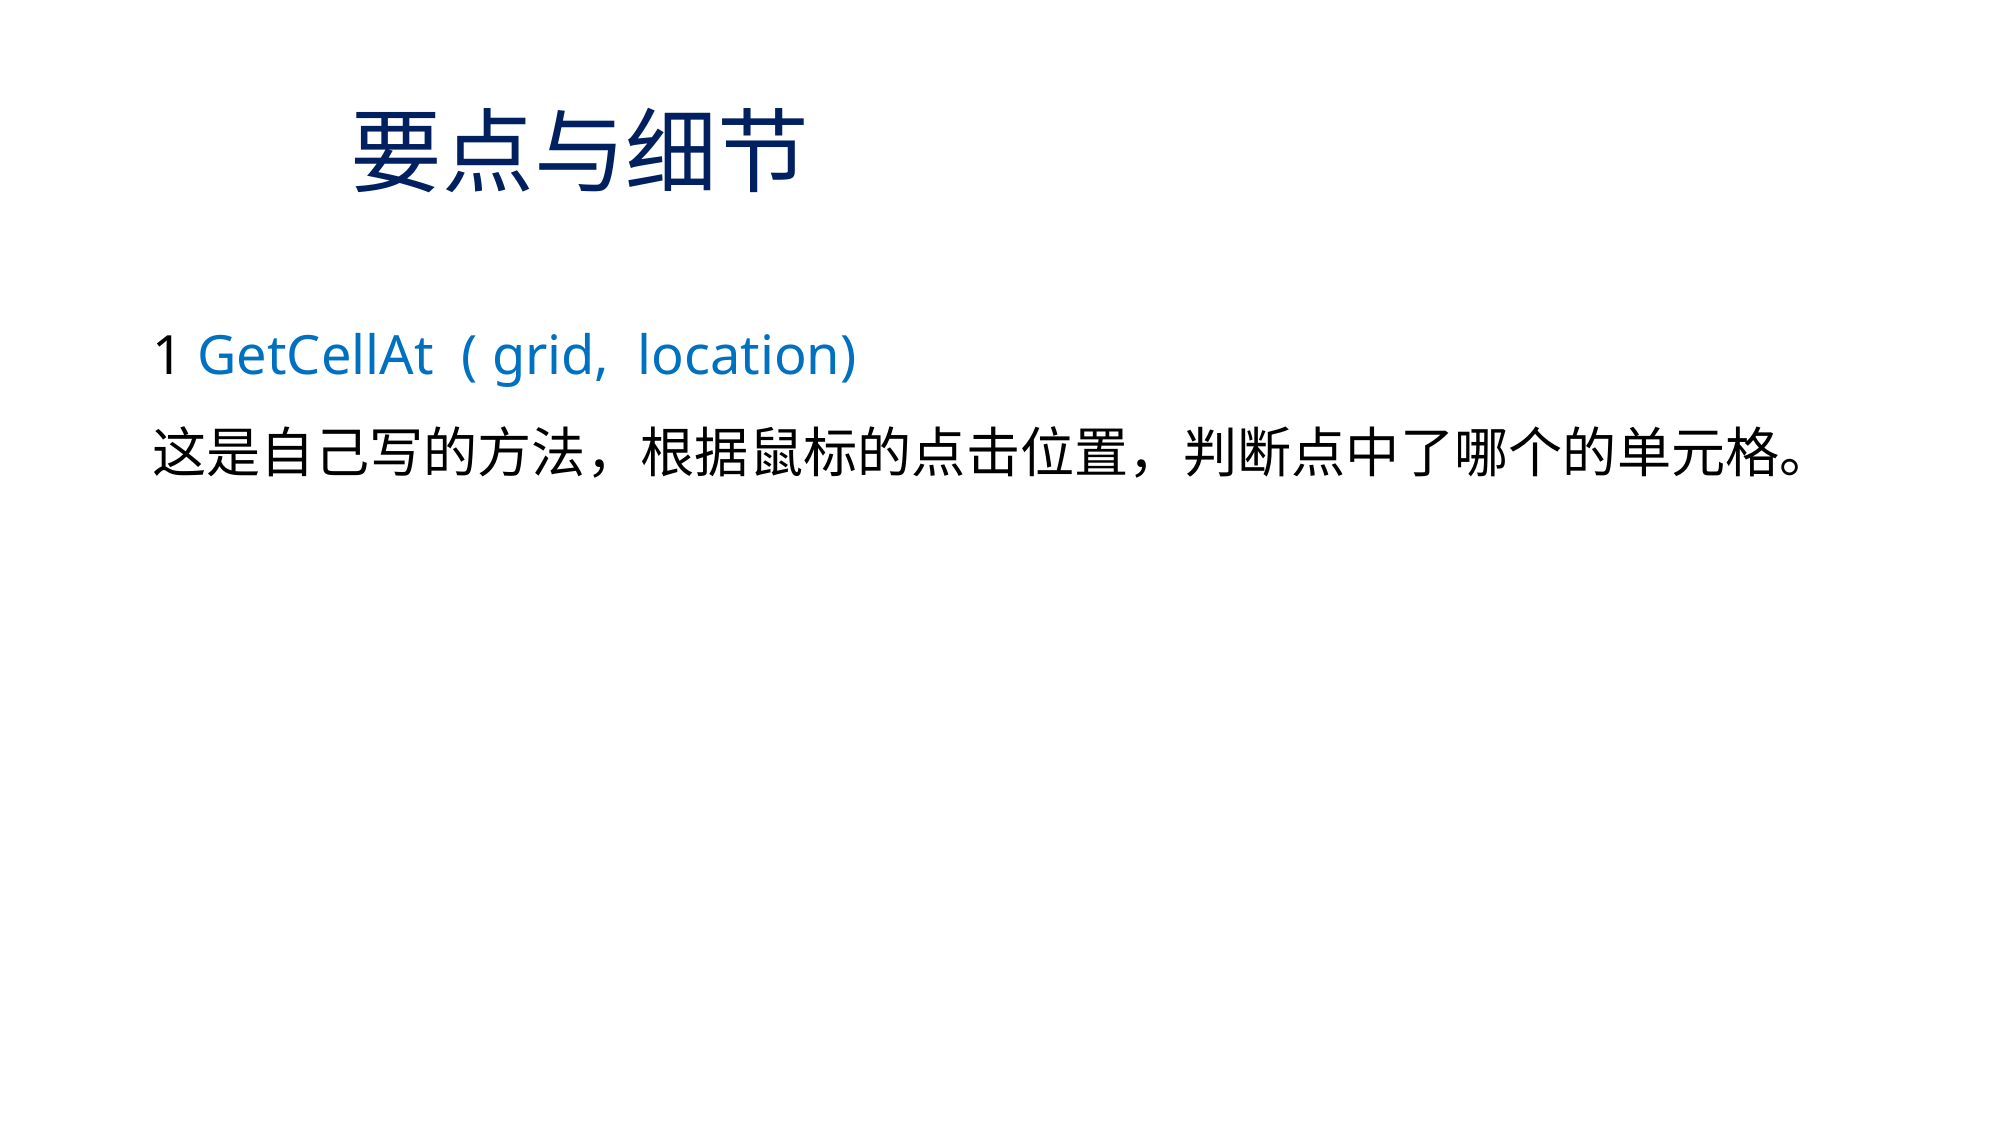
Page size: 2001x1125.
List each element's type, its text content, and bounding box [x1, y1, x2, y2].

title 要点与细节 [335, 90, 1680, 223]
list 1 GetCellAt ( grid, location) 这是自己写的方法，根据鼠标的点击位置，判断点中了哪个的单元格。 [137, 299, 1863, 1014]
